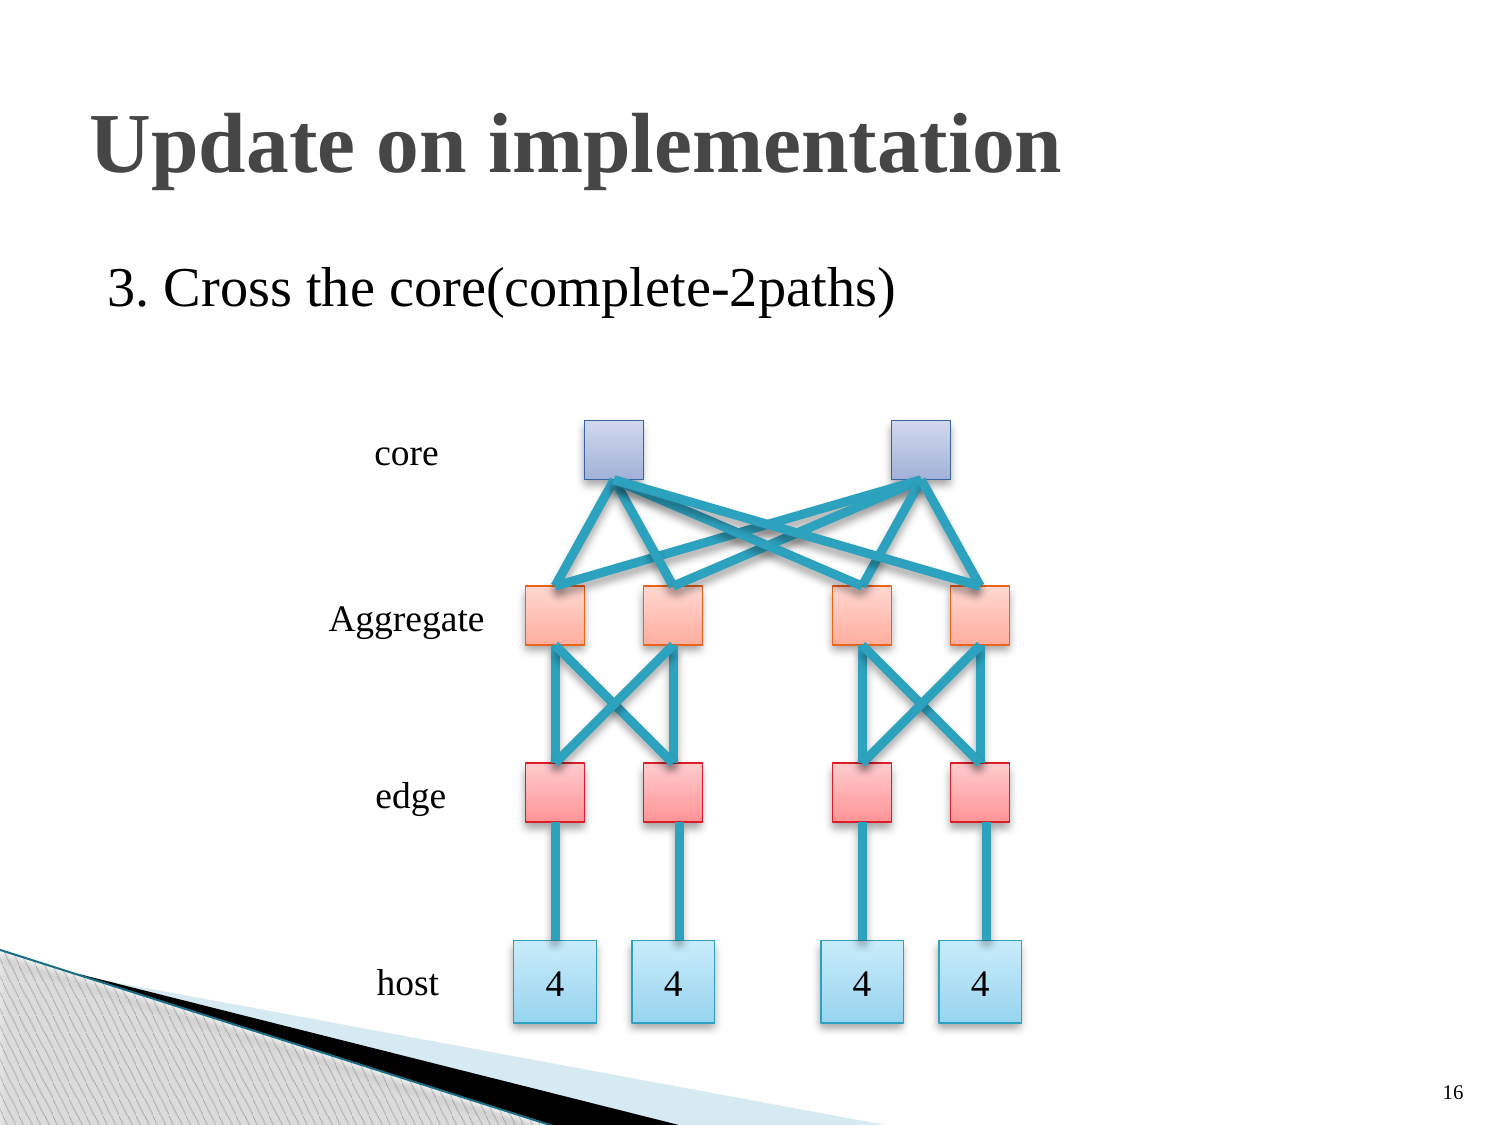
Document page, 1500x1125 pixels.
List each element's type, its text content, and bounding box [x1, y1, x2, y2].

text_box [643, 762, 703, 823]
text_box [554, 479, 612, 587]
text_box [832, 600, 892, 646]
text_box [832, 762, 892, 823]
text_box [861, 644, 981, 764]
title Update on implementation [75, 45, 1425, 233]
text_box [554, 644, 674, 764]
text_box [891, 420, 951, 478]
text_box edge [360, 763, 462, 823]
text_box host [361, 950, 455, 1011]
text_box [525, 585, 585, 646]
text_box [950, 585, 1010, 646]
text_box [525, 762, 585, 823]
list 3. Cross the core(complete-2paths) [75, 243, 1425, 986]
text_box Aggregate [313, 586, 500, 646]
text_box 4 [631, 940, 715, 1024]
slide_number 16 [1418, 1051, 1479, 1112]
text_box 4 [820, 940, 904, 1024]
text_box 4 [513, 940, 597, 1024]
text_box [950, 762, 1010, 823]
text_box 4 [938, 940, 1022, 1024]
text_box core [359, 420, 455, 481]
text_box [643, 600, 703, 646]
text_box [584, 420, 644, 478]
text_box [613, 479, 981, 587]
